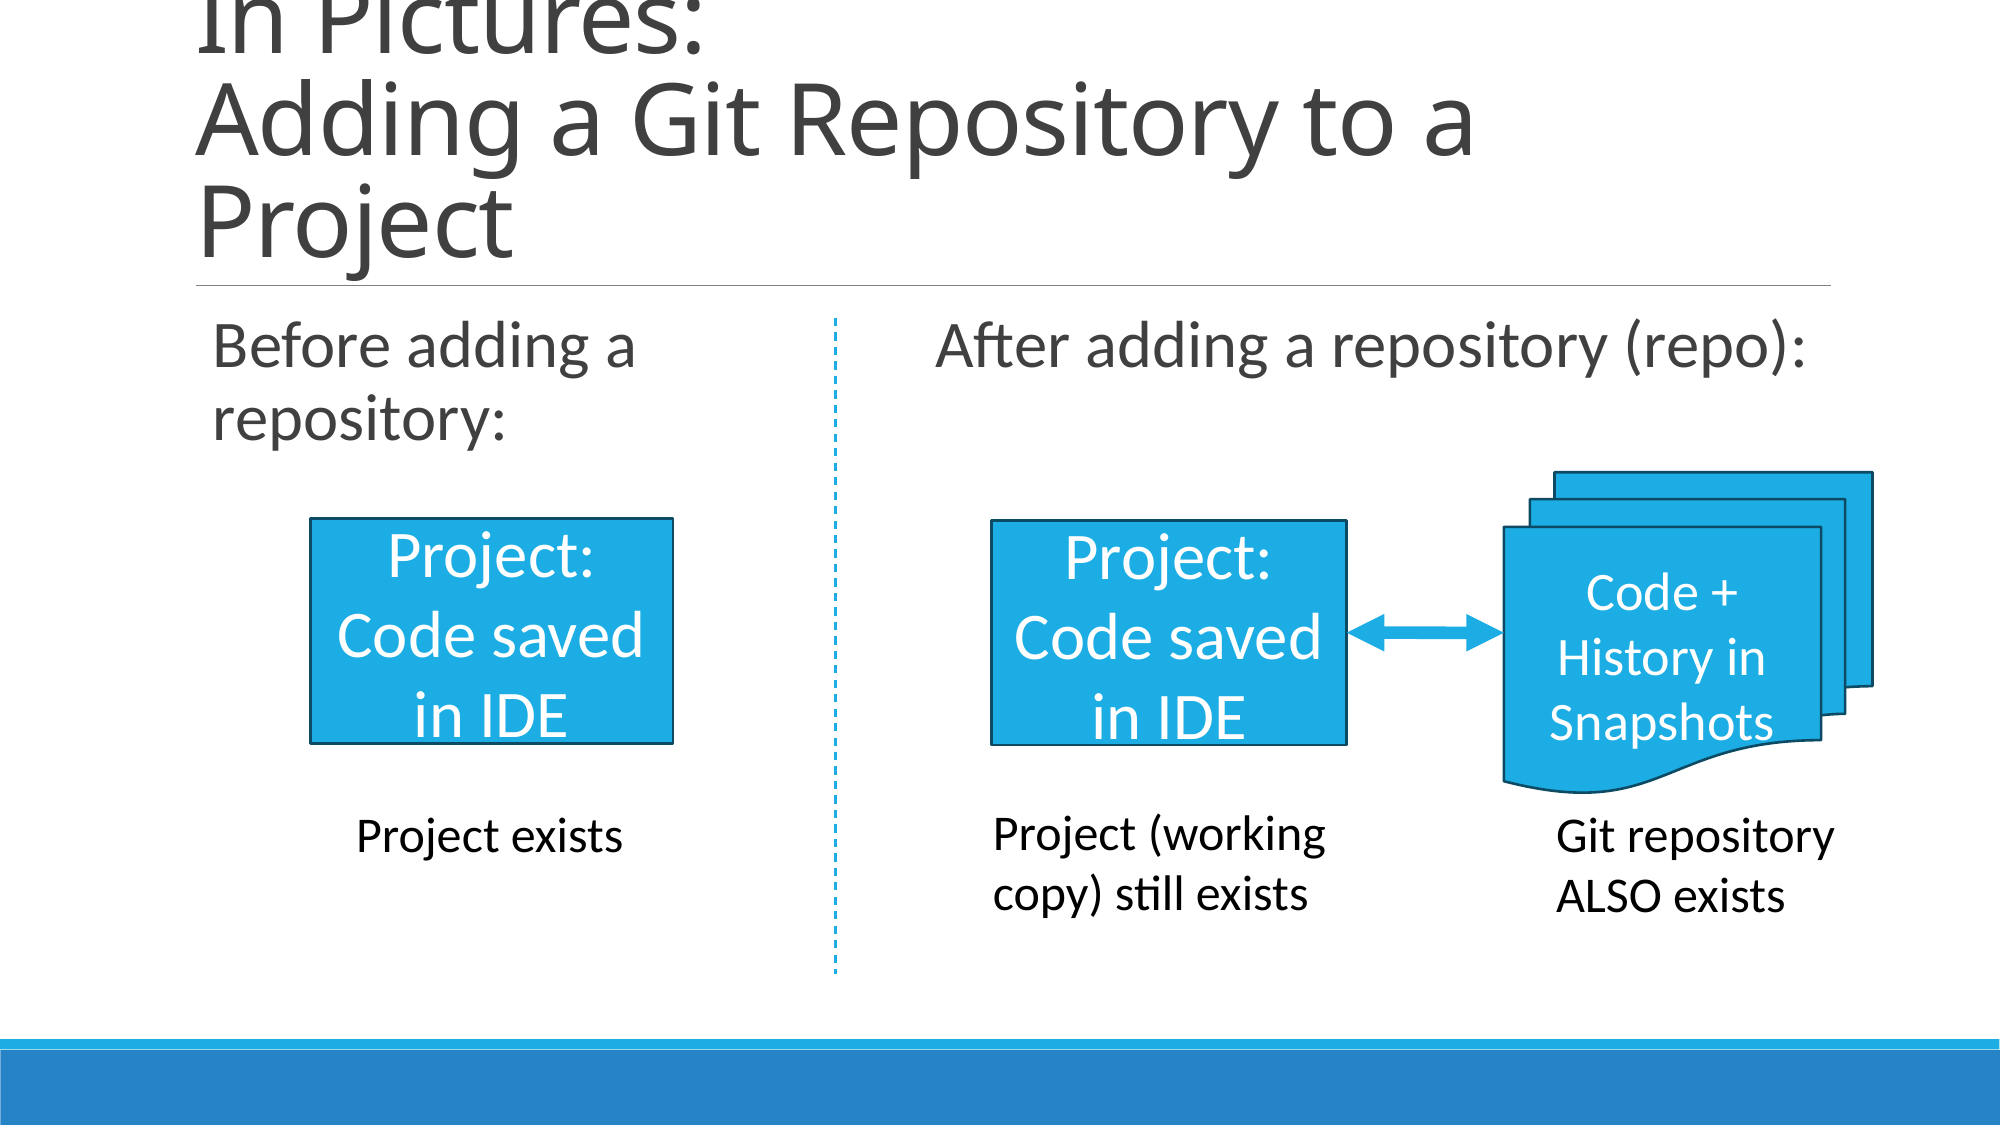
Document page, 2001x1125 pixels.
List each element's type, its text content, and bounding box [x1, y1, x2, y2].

text_box Code + History in Snapshots [1502, 470, 1874, 794]
text_box Git repository ALSO exists [1541, 795, 1860, 931]
title In Pictures: Adding a Git Repository to a Project [180, 47, 1830, 285]
text_box After adding a repository (repo): [902, 302, 1832, 963]
list Before adding a repository: [180, 302, 861, 963]
text_box Project (working copy) still exists [978, 793, 1355, 928]
text_box Project: Code saved in IDE [309, 517, 674, 745]
text_box Project: Code saved in IDE [990, 519, 1348, 746]
text_box Project exists [341, 795, 644, 871]
